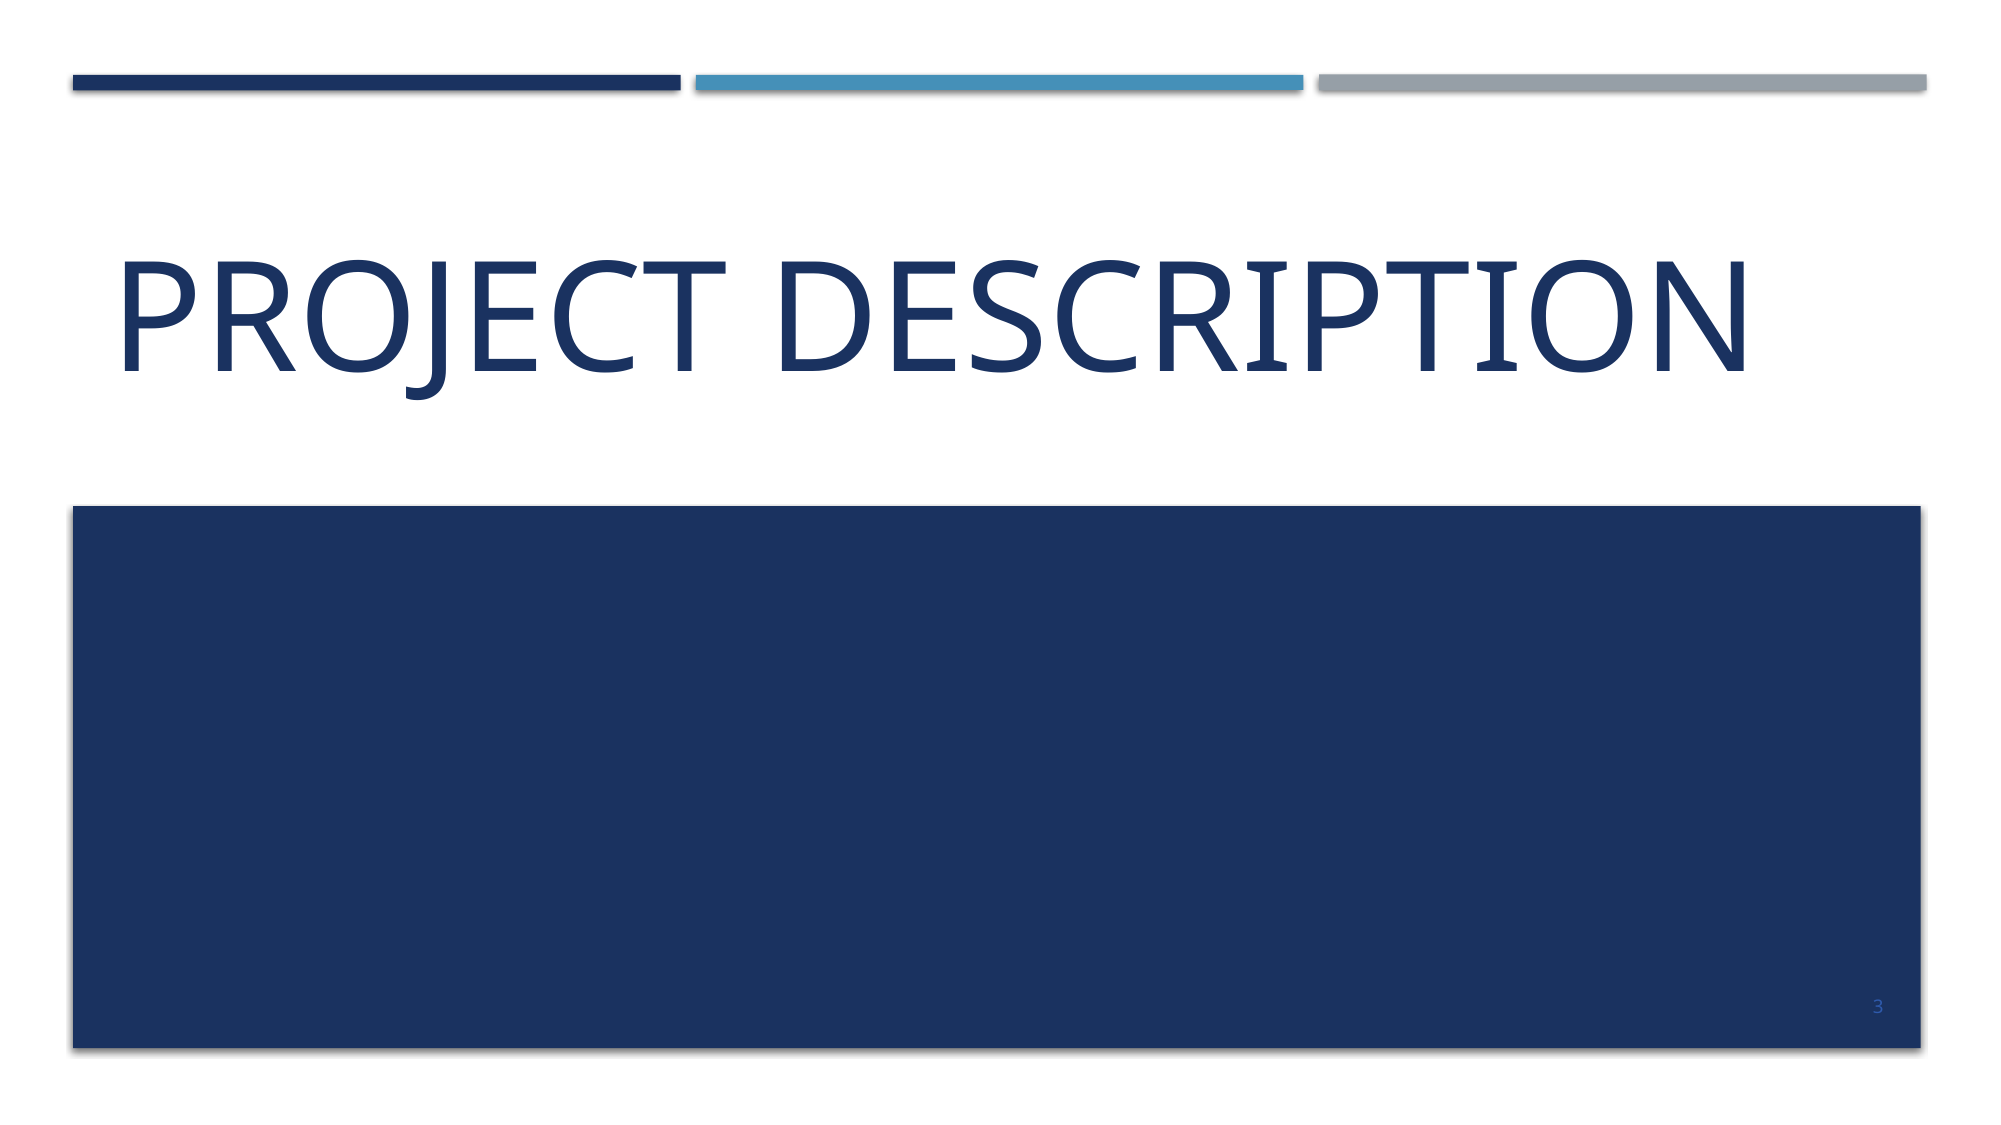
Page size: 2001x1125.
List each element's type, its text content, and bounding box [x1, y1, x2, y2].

slide_number 3 [1732, 977, 1899, 1037]
title Project Description [95, 167, 1899, 410]
